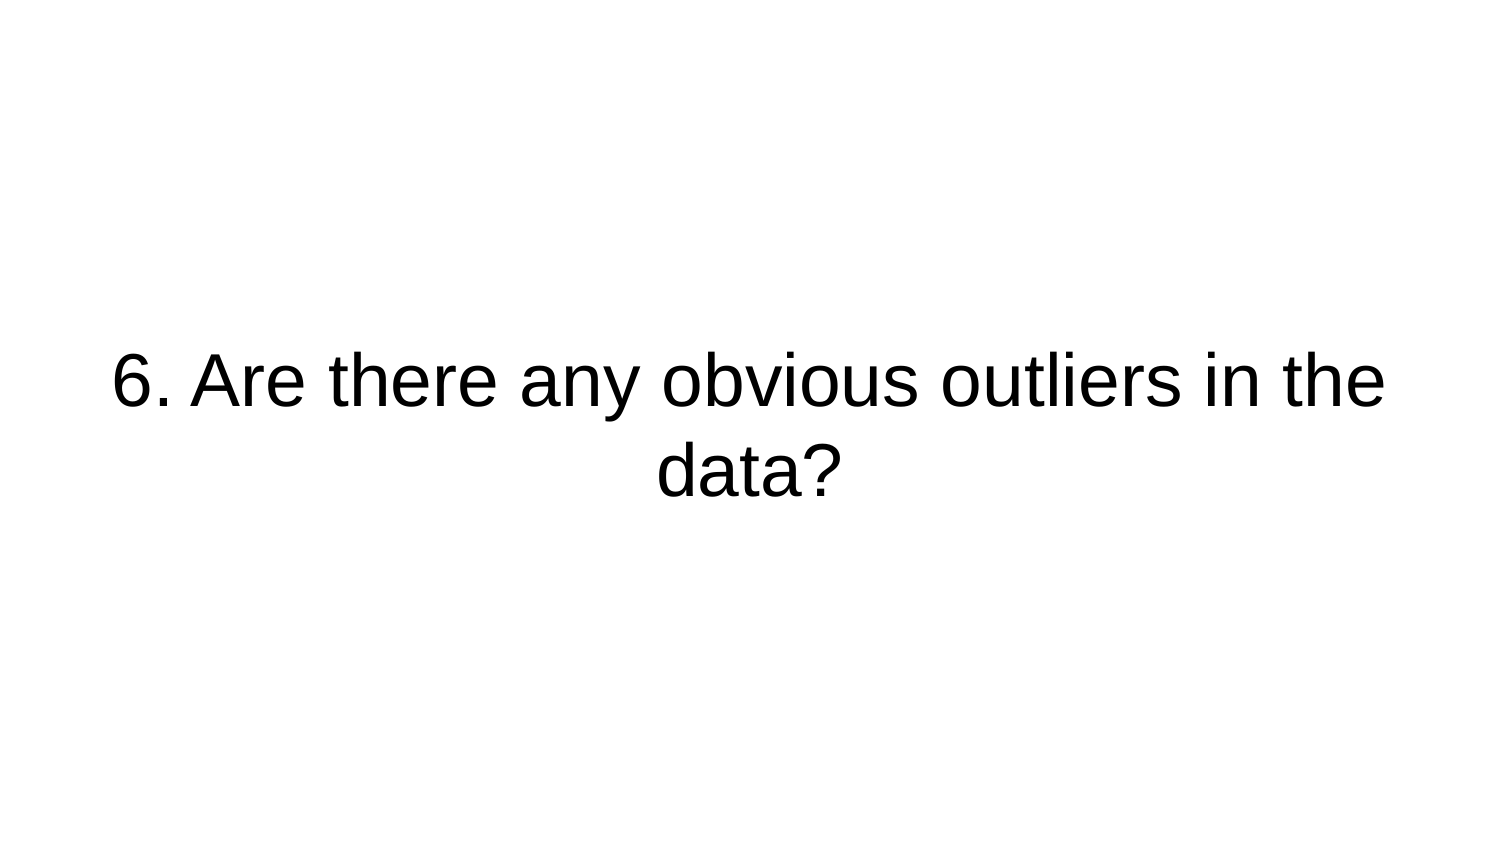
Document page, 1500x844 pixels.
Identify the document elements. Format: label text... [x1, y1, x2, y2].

title 6. Are there any obvious outliers in the data? [51, 352, 1449, 491]
